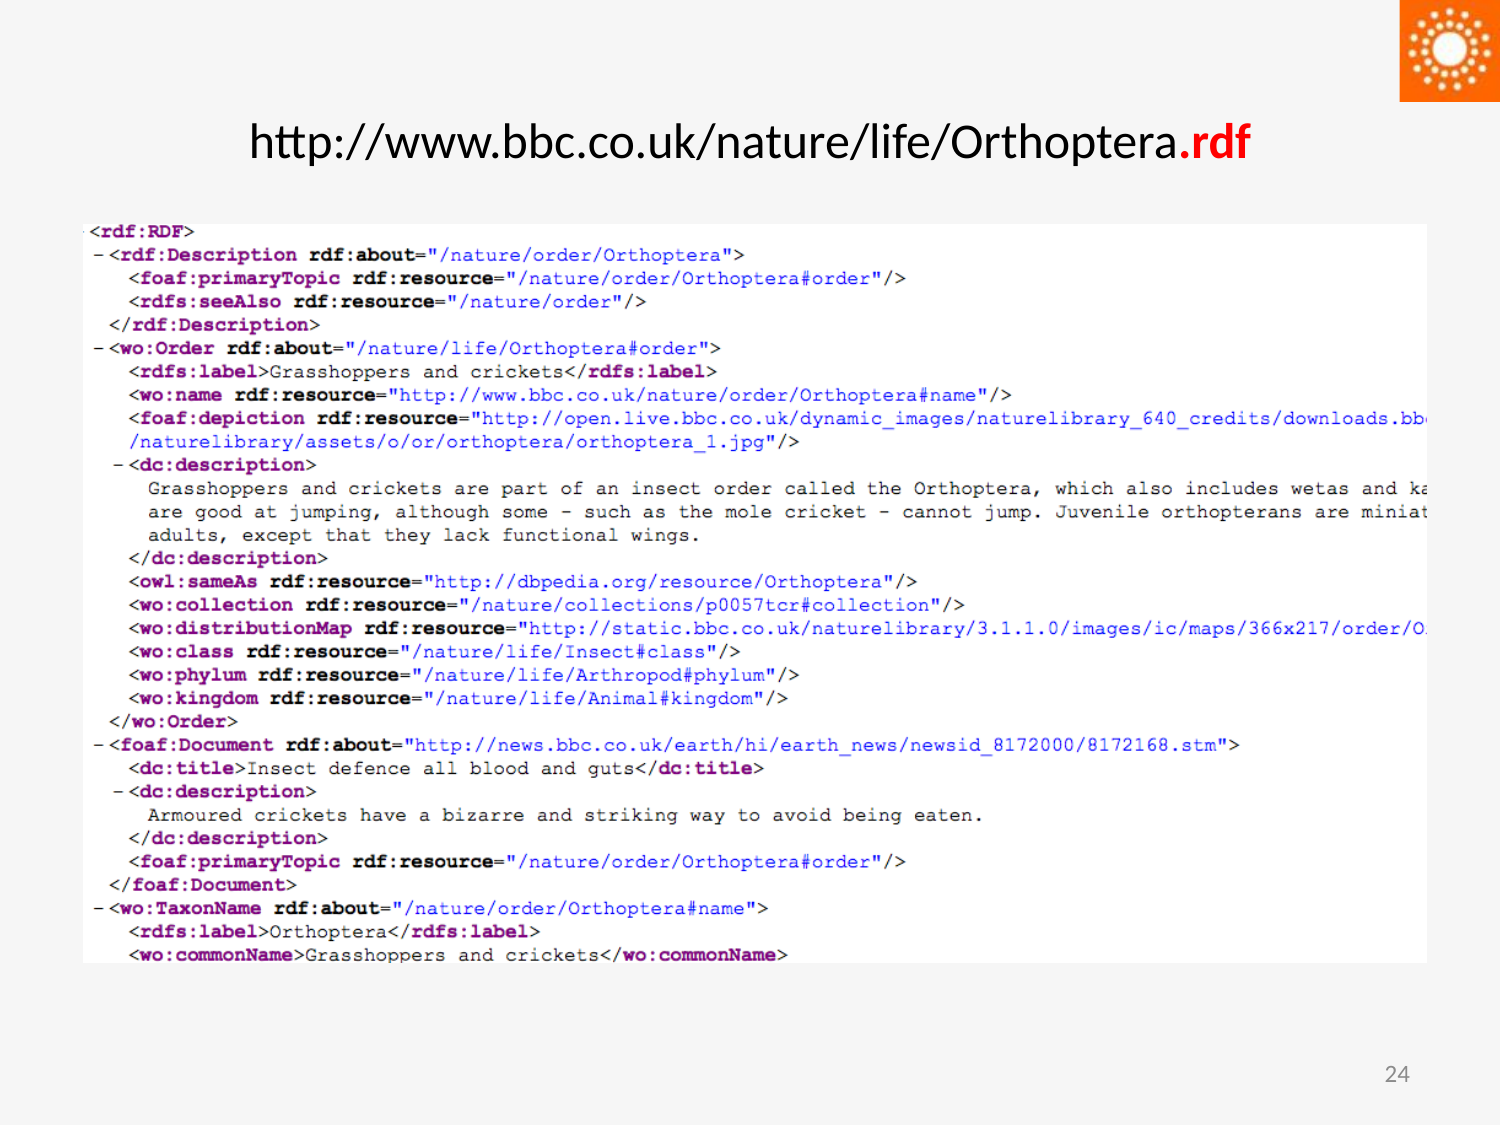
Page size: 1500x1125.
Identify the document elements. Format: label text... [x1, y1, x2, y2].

title http://www.bbc.co.uk/nature/life/Orthoptera.rdf [75, 45, 1425, 219]
slide_number 24 [1074, 1042, 1425, 1103]
picture [1399, 0, 1500, 102]
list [76, 219, 1427, 963]
